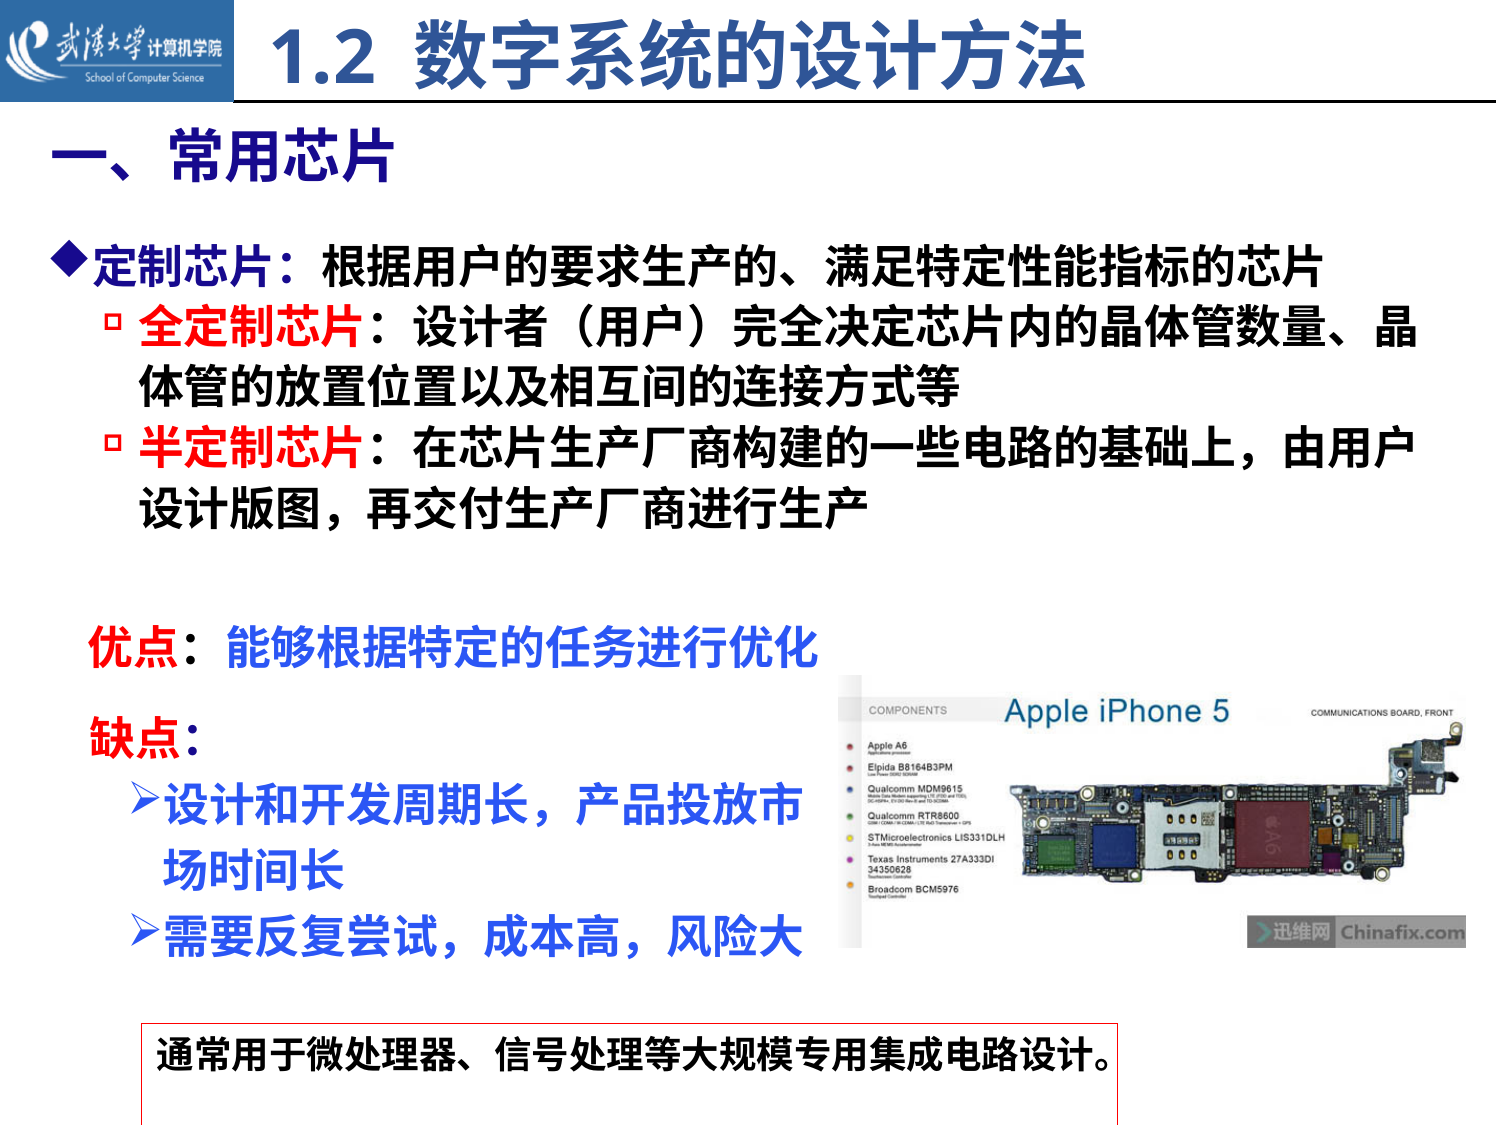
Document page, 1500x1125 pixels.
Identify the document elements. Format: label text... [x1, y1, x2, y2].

text_box 通常用于微处理器、信号处理等大规模专用集成电路设计。 [141, 1023, 1118, 1125]
picture [0, 0, 234, 102]
text_box 定制芯片：根据用户的要求生产的、满足特定性能指标的芯片 全定制芯片：设计者（用户）完全决定芯片内的晶体管数量、晶体管的放置位置以及相互间的连接方式等 半定制芯片：在芯片生产厂商构建的一些电路的基础上，由用户设计版图，再交付生产厂商进行生产 [31, 224, 1471, 542]
text_box 1.2 数字系统的设计方法 [254, 102, 1153, 106]
text_box 缺点： 设计和开发周期长，产品投放市场时间长 需要反复尝试，成本高，风险大 [0, 691, 831, 971]
text_box 优点：能够根据特定的任务进行优化 [0, 600, 1164, 682]
text_box 1.2 数字系统的设计方法 [254, 0, 1153, 101]
text_box 一、常用芯片 [7, 112, 787, 197]
picture [838, 675, 1466, 948]
